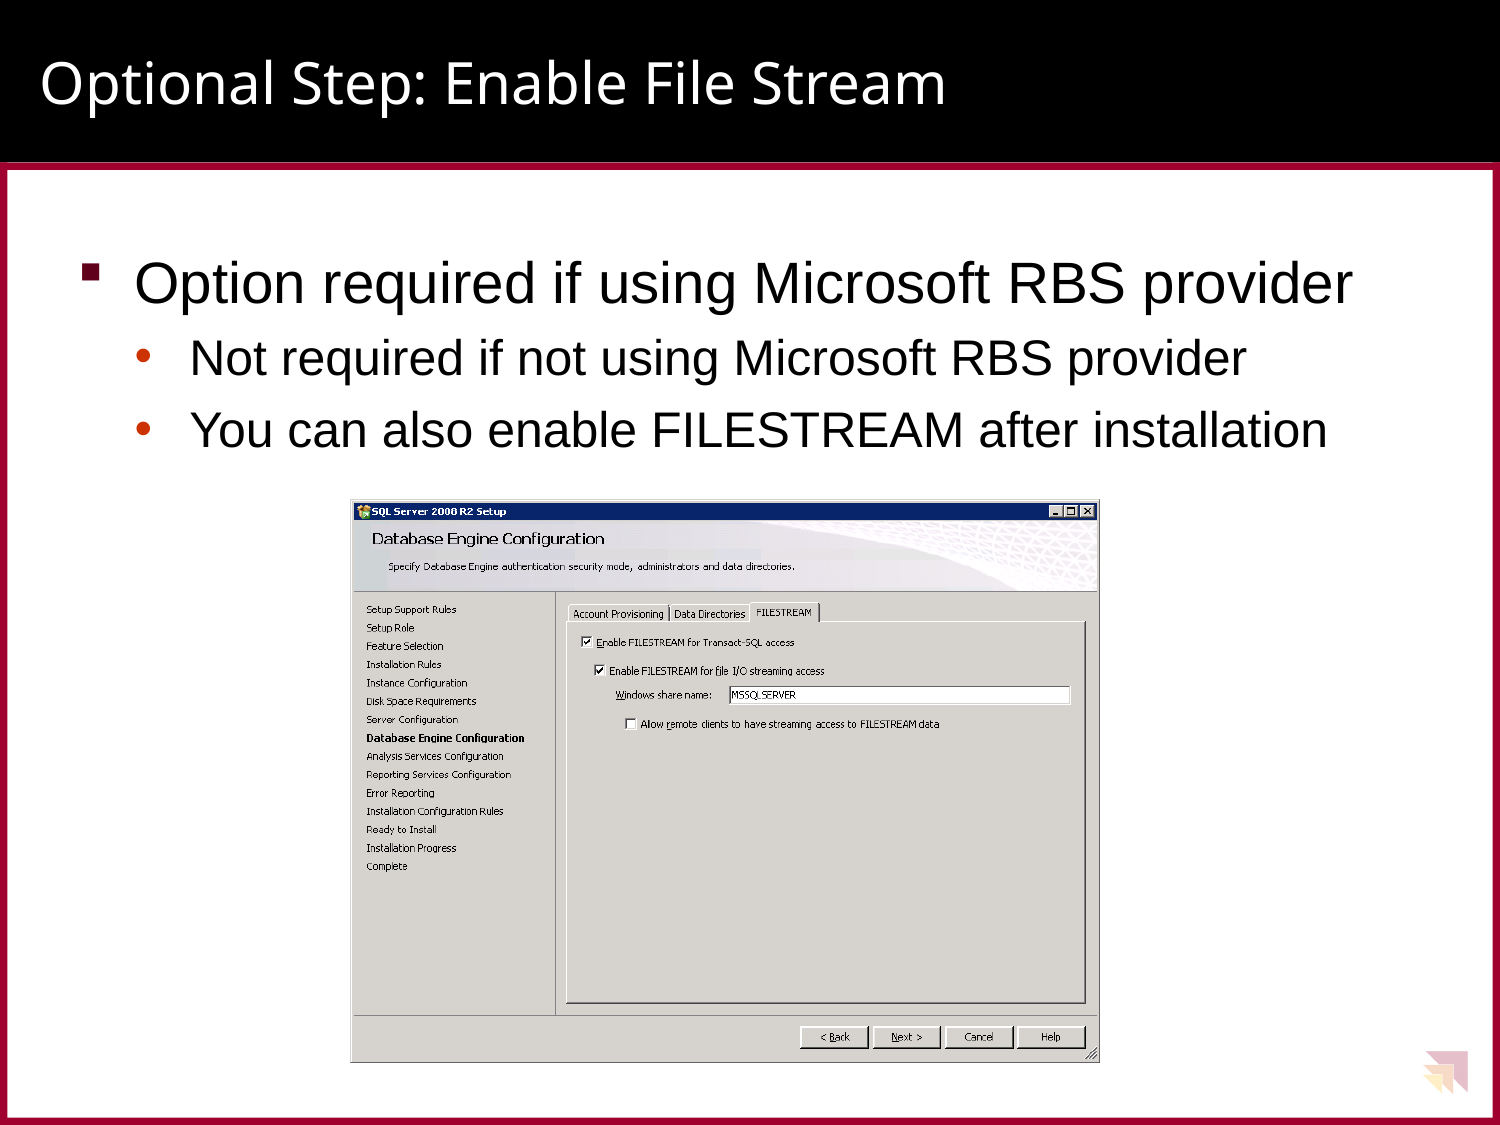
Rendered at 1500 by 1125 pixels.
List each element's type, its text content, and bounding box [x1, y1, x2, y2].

title Optional Step: Enable File Stream [24, 12, 1438, 150]
picture [349, 499, 1101, 1063]
list Option required if using Microsoft RBS provider Not required if not using Microsoft RBS provider You can also enable FILESTREAM after installation [62, 237, 1438, 1088]
